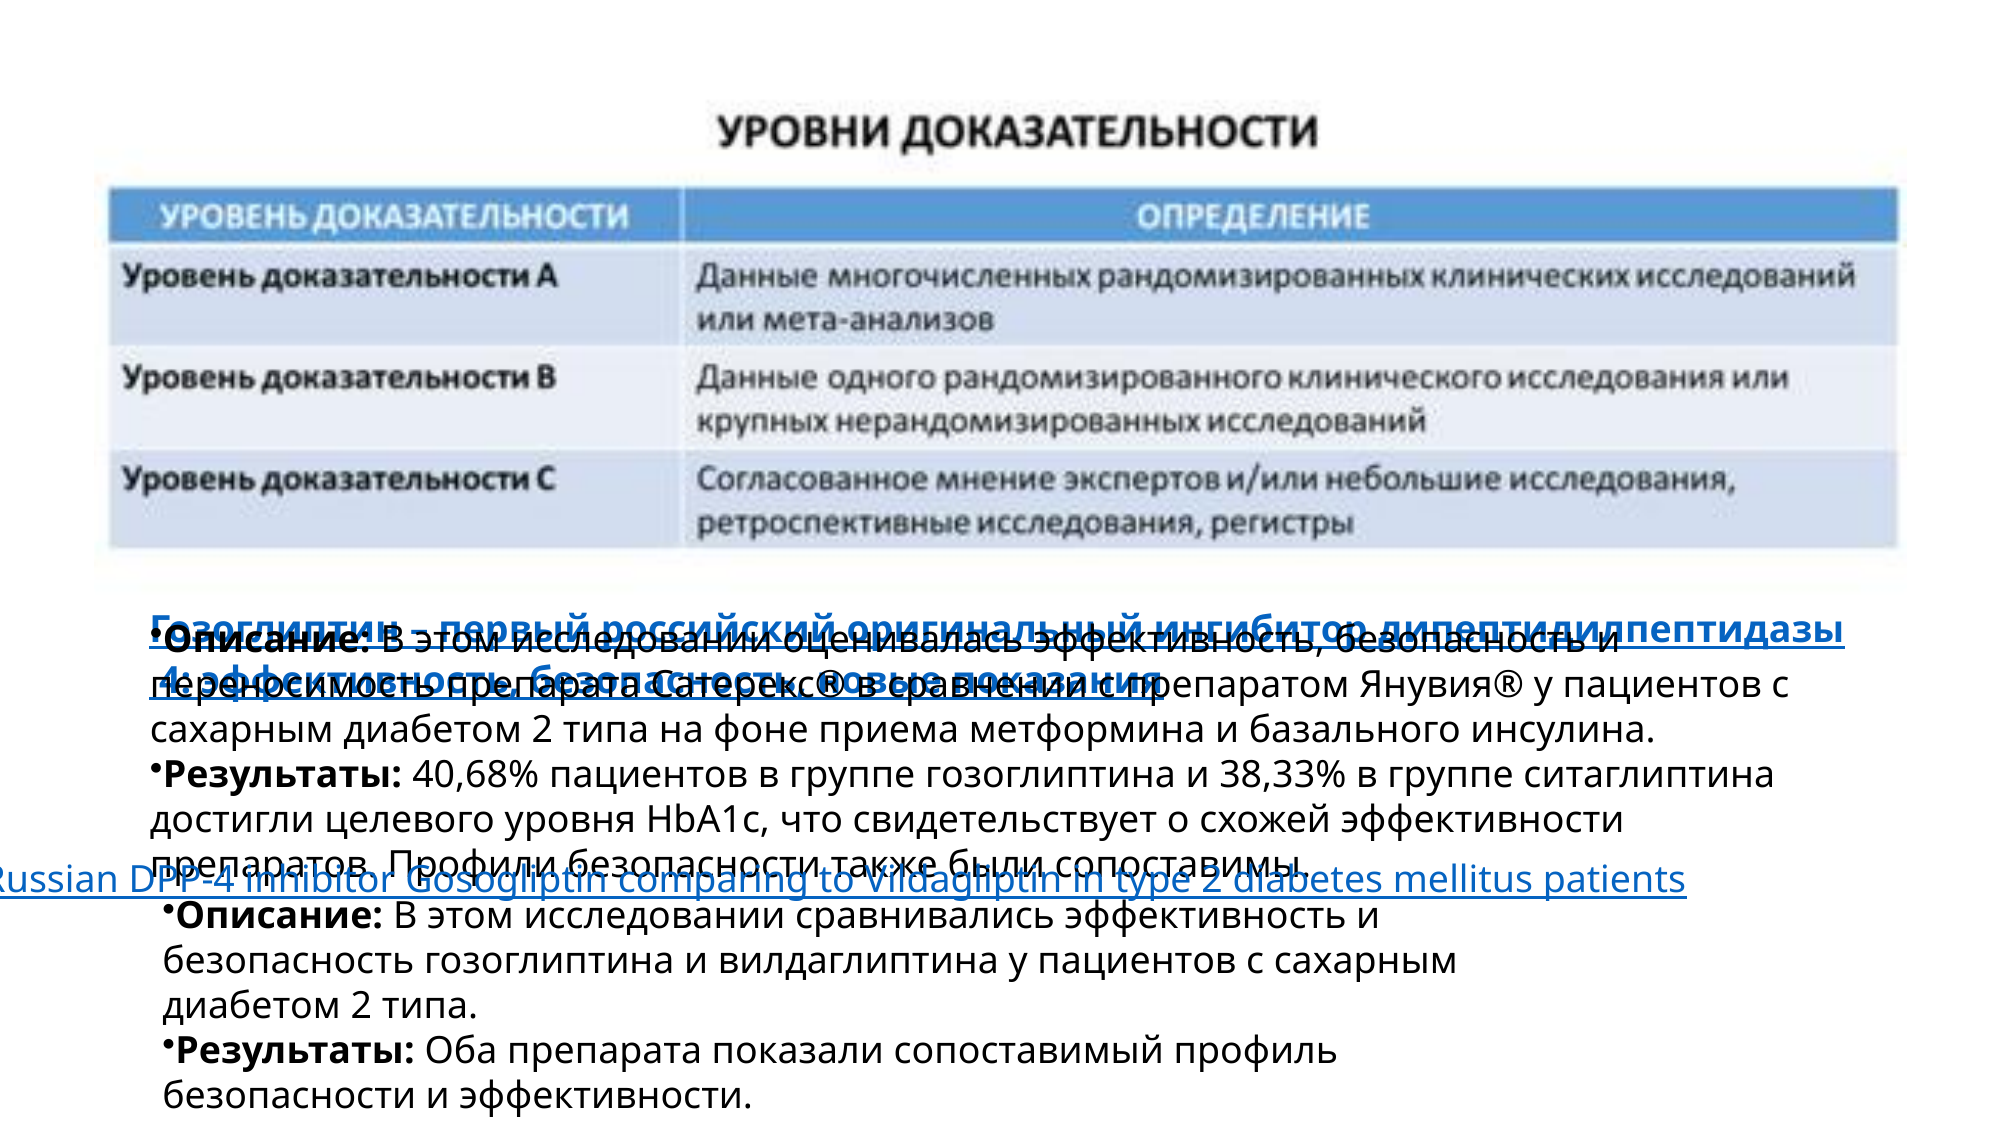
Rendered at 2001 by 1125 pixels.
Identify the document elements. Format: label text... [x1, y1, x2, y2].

text_box Описание: В этом исследовании сравнивались эффективность и безопасность гозоглиптина и вилдаглиптина у пациентов с сахарным диабетом 2 типа. Результаты: Оба препарата показали сопоставимый профиль безопасности и эффективности. [147, 883, 1594, 1124]
picture [94, 52, 1907, 599]
text_box First Russian DPP-4 inhibitor Gosogliptin comparing to Vildagliptin in type 2 diabetes mellitus patients [0, 847, 1702, 914]
text_box Гозоглиптин – первый российский оригинальный ингибитор дипептидилпептидазы 4: эффективность, безопасность, новые показания [134, 599, 1907, 760]
text_box Описание: В этом исследовании оценивалась эффективность, безопасность и переносимость препарата Сатерекс® в сравнении с препаратом Янувия® у пациентов с сахарным диабетом 2 типа на фоне приема метформина и базального инсулина. Результаты: 40,68% пациентов в группе гозоглиптина и 38,33% в группе ситаглиптина достигли целевого уровня HbA1c, что свидетельствует о схожей эффективности препаратов. Профили безопасности также были сопоставимы. [134, 607, 1866, 893]
